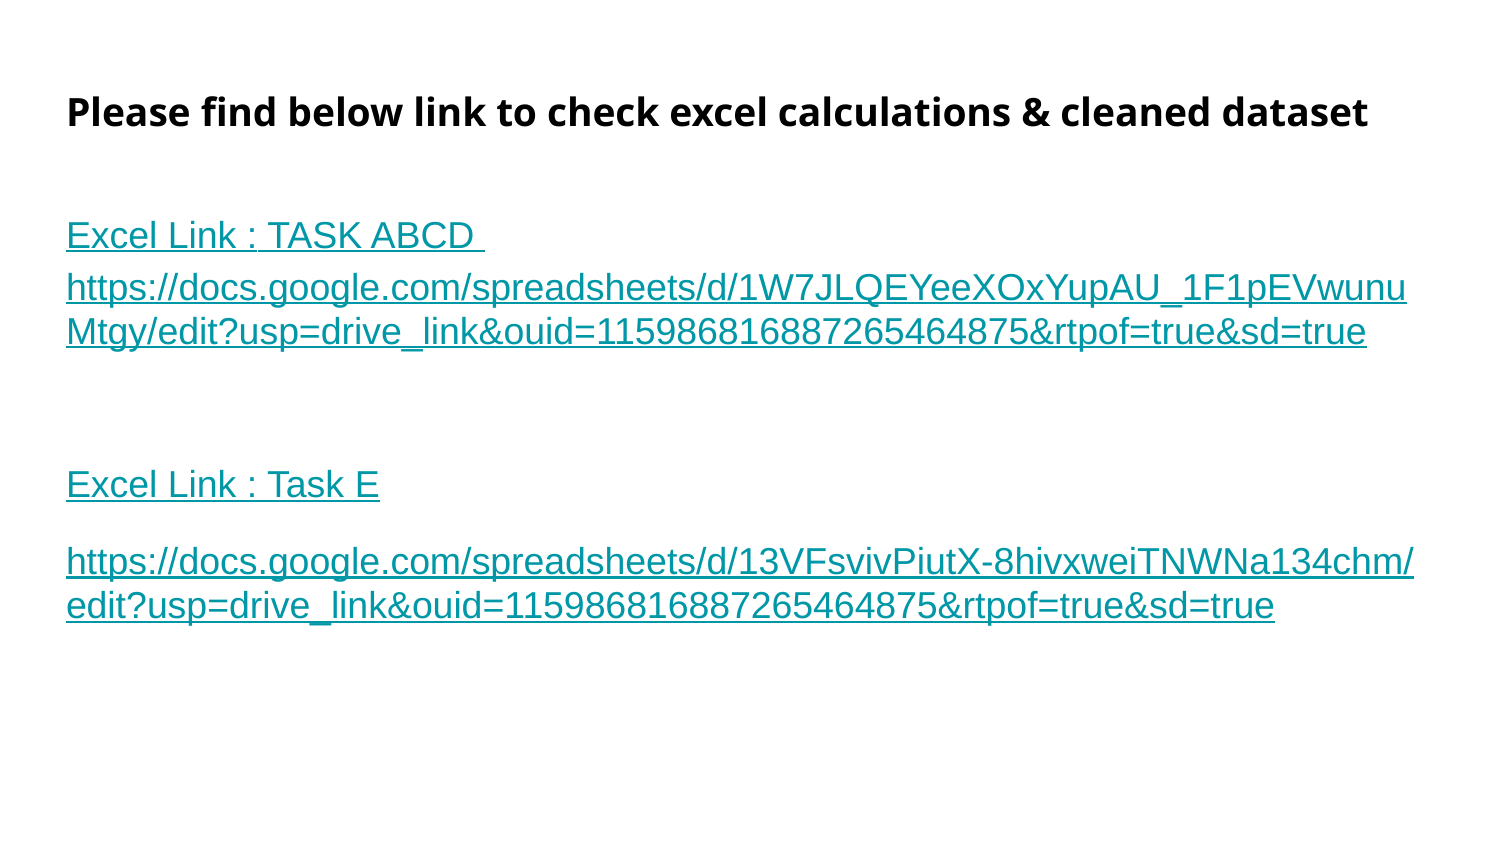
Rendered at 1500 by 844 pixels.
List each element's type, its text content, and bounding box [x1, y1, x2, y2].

title Please find below link to check excel calculations & cleaned dataset [51, 72, 1449, 167]
list Excel Link : TASK ABCD https://docs.google.com/spreadsheets/d/1W7JLQEYeeXOxYupAU_1F1pEVwunuMtgy/edit?usp=drive_link&ouid=115986816887265464875&rtpof=true&sd=true Excel Link : Task E https://docs.google.com/spreadsheets/d/13VFsvivPiutX-8hivxweiTNWNa134chm/edit?usp=drive_link&ouid=115986816887265464875&rtpof=true&sd=true [51, 189, 1449, 750]
